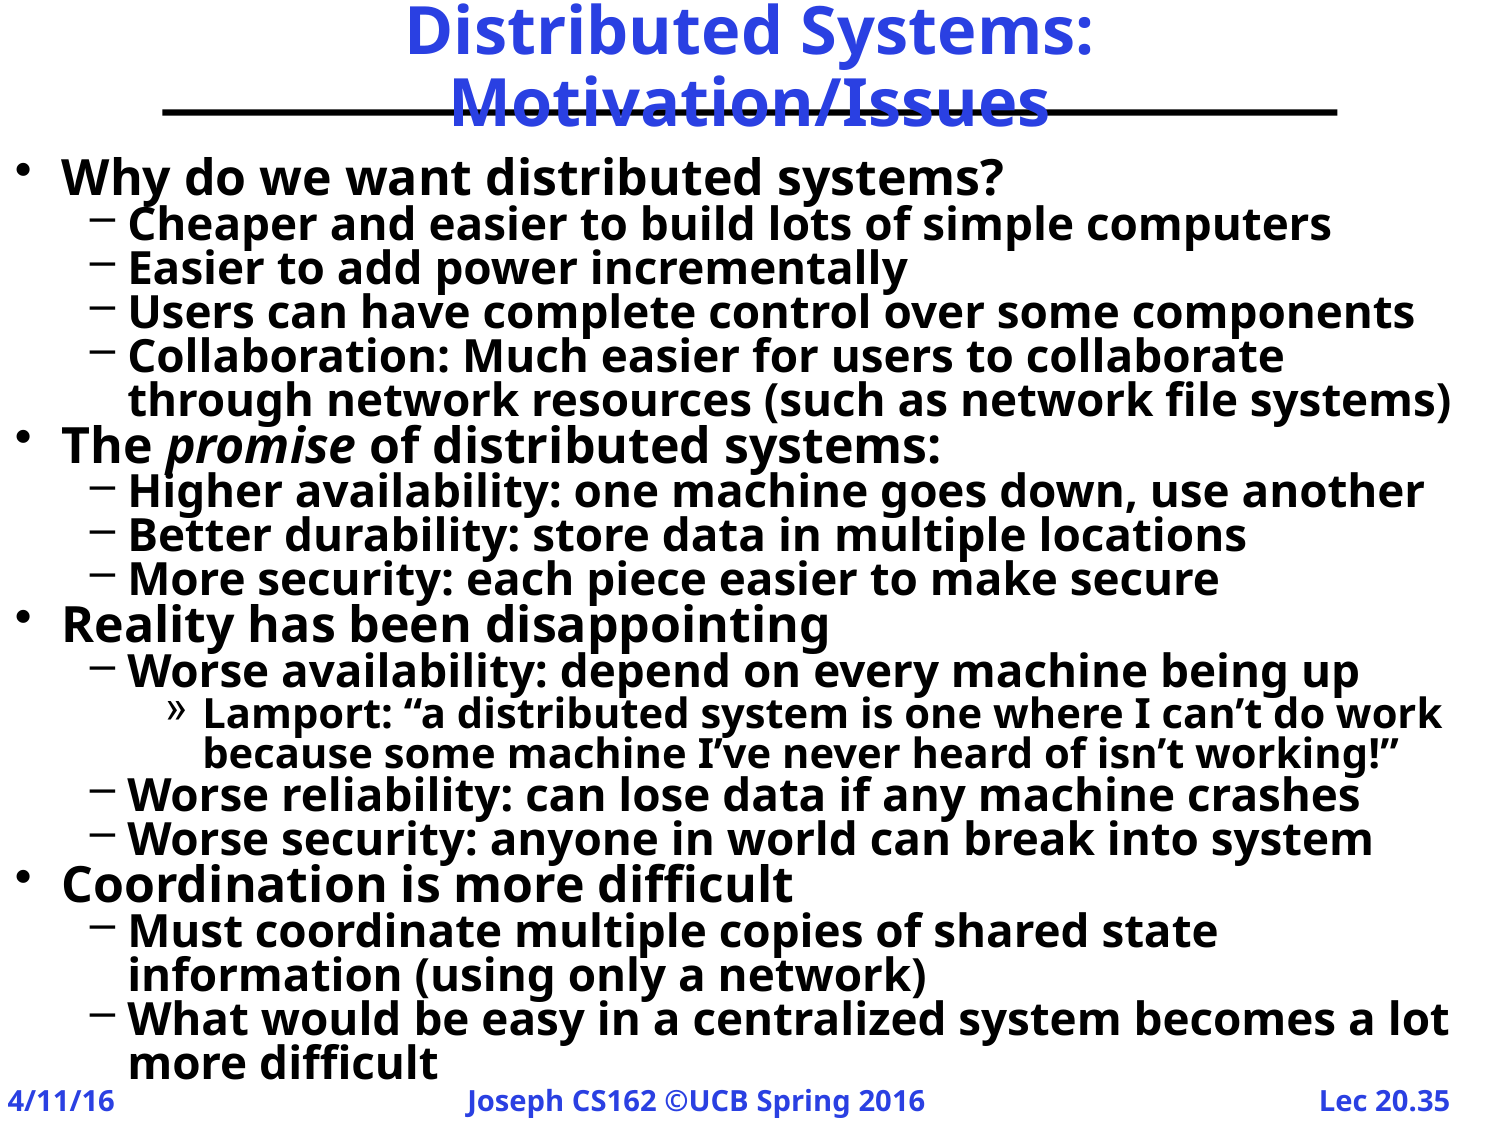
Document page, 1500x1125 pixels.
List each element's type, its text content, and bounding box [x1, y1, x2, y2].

title Distributed Systems: Motivation/Issues [162, 24, 1338, 113]
list Why do we want distributed systems? Cheaper and easier to build lots of simple computers Easier to add power incrementally Users can have complete control over some components Collaboration: Much easier for users to collaborate through network resources (such as network file systems) The promise of distributed systems: Higher availability: one machine goes down, use another Better durability: store data in multiple locations More security: each piece easier to make secure Reality has been disappointing Worse availability: depend on every machine being up Lamport: “a distributed system is one where I can’t do work because some machine I’ve never heard of isn’t working!” Worse reliability: can lose data if any machine crashes Worse security: anyone in world can break into system Coordination is more difficult Must coordinate multiple copies of shared state information (using only a network) What would be easy in a centralized system becomes a lot more difficult [0, 149, 1488, 1125]
